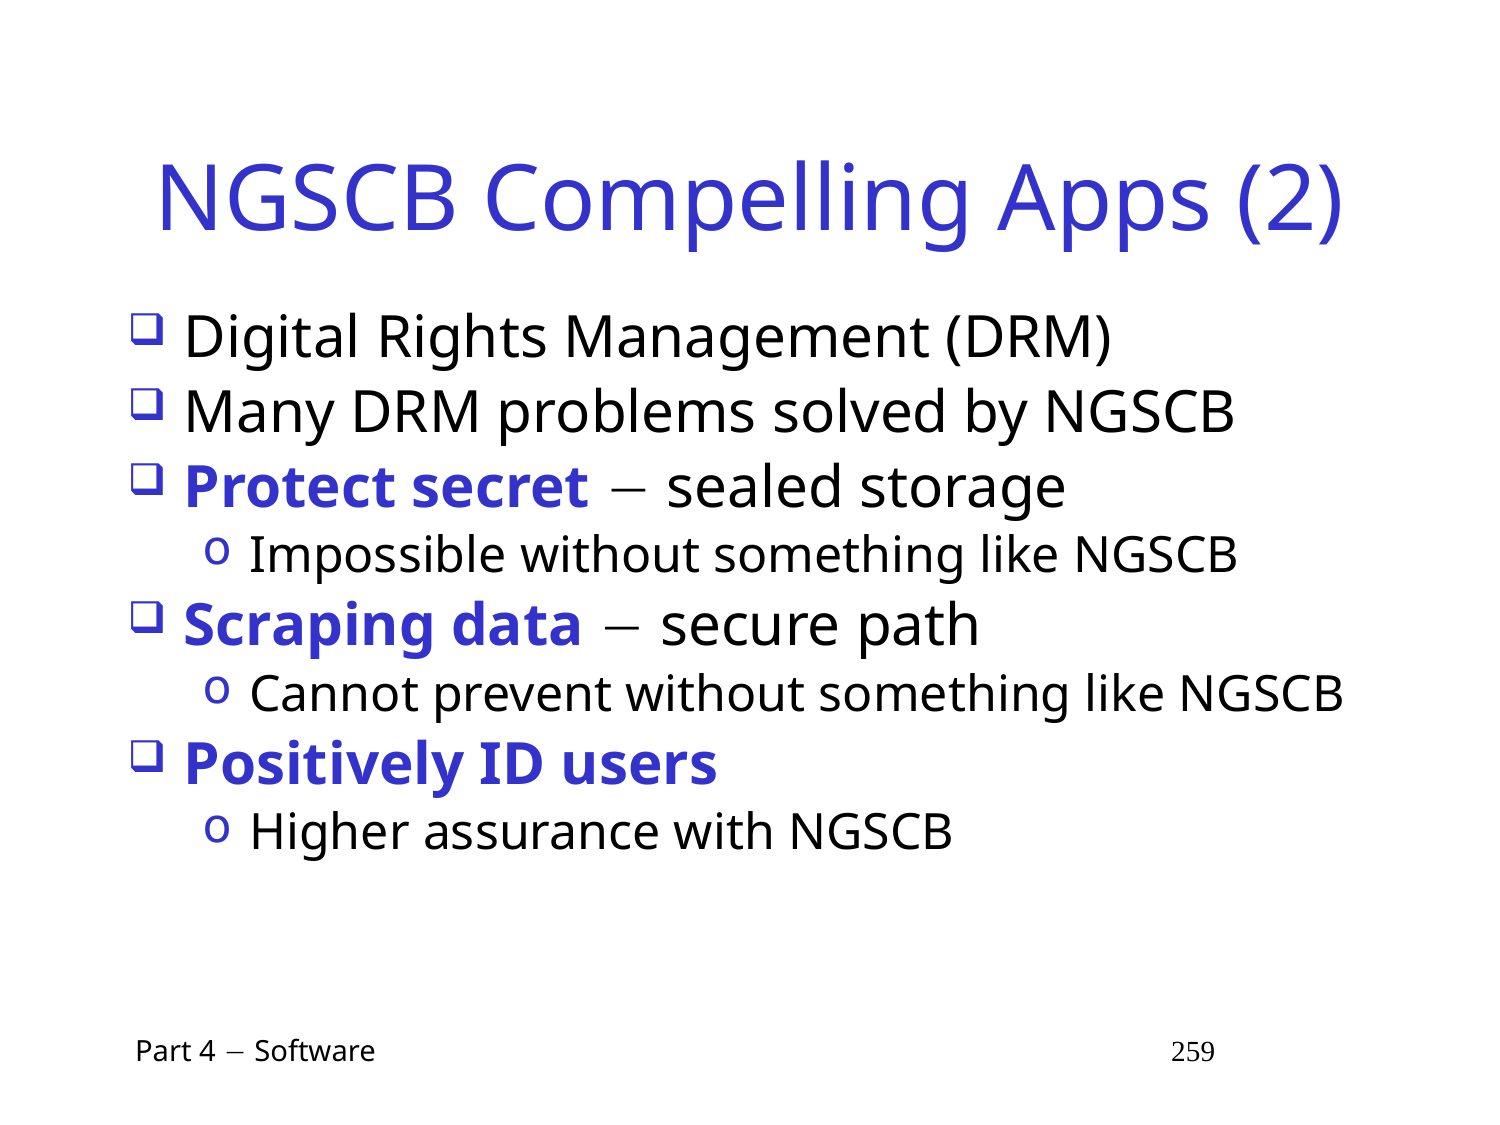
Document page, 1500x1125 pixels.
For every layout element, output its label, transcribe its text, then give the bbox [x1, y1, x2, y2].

title NGSCB Compelling Apps (2) [112, 99, 1388, 288]
footer Part 4  Software 259 [112, 1024, 1401, 1101]
list Digital Rights Management (DRM) Many DRM problems solved by NGSCB Protect secret  sealed storage Impossible without something like NGSCB Scraping data  secure path Cannot prevent without something like NGSCB Positively ID users Higher assurance with NGSCB [112, 299, 1388, 976]
